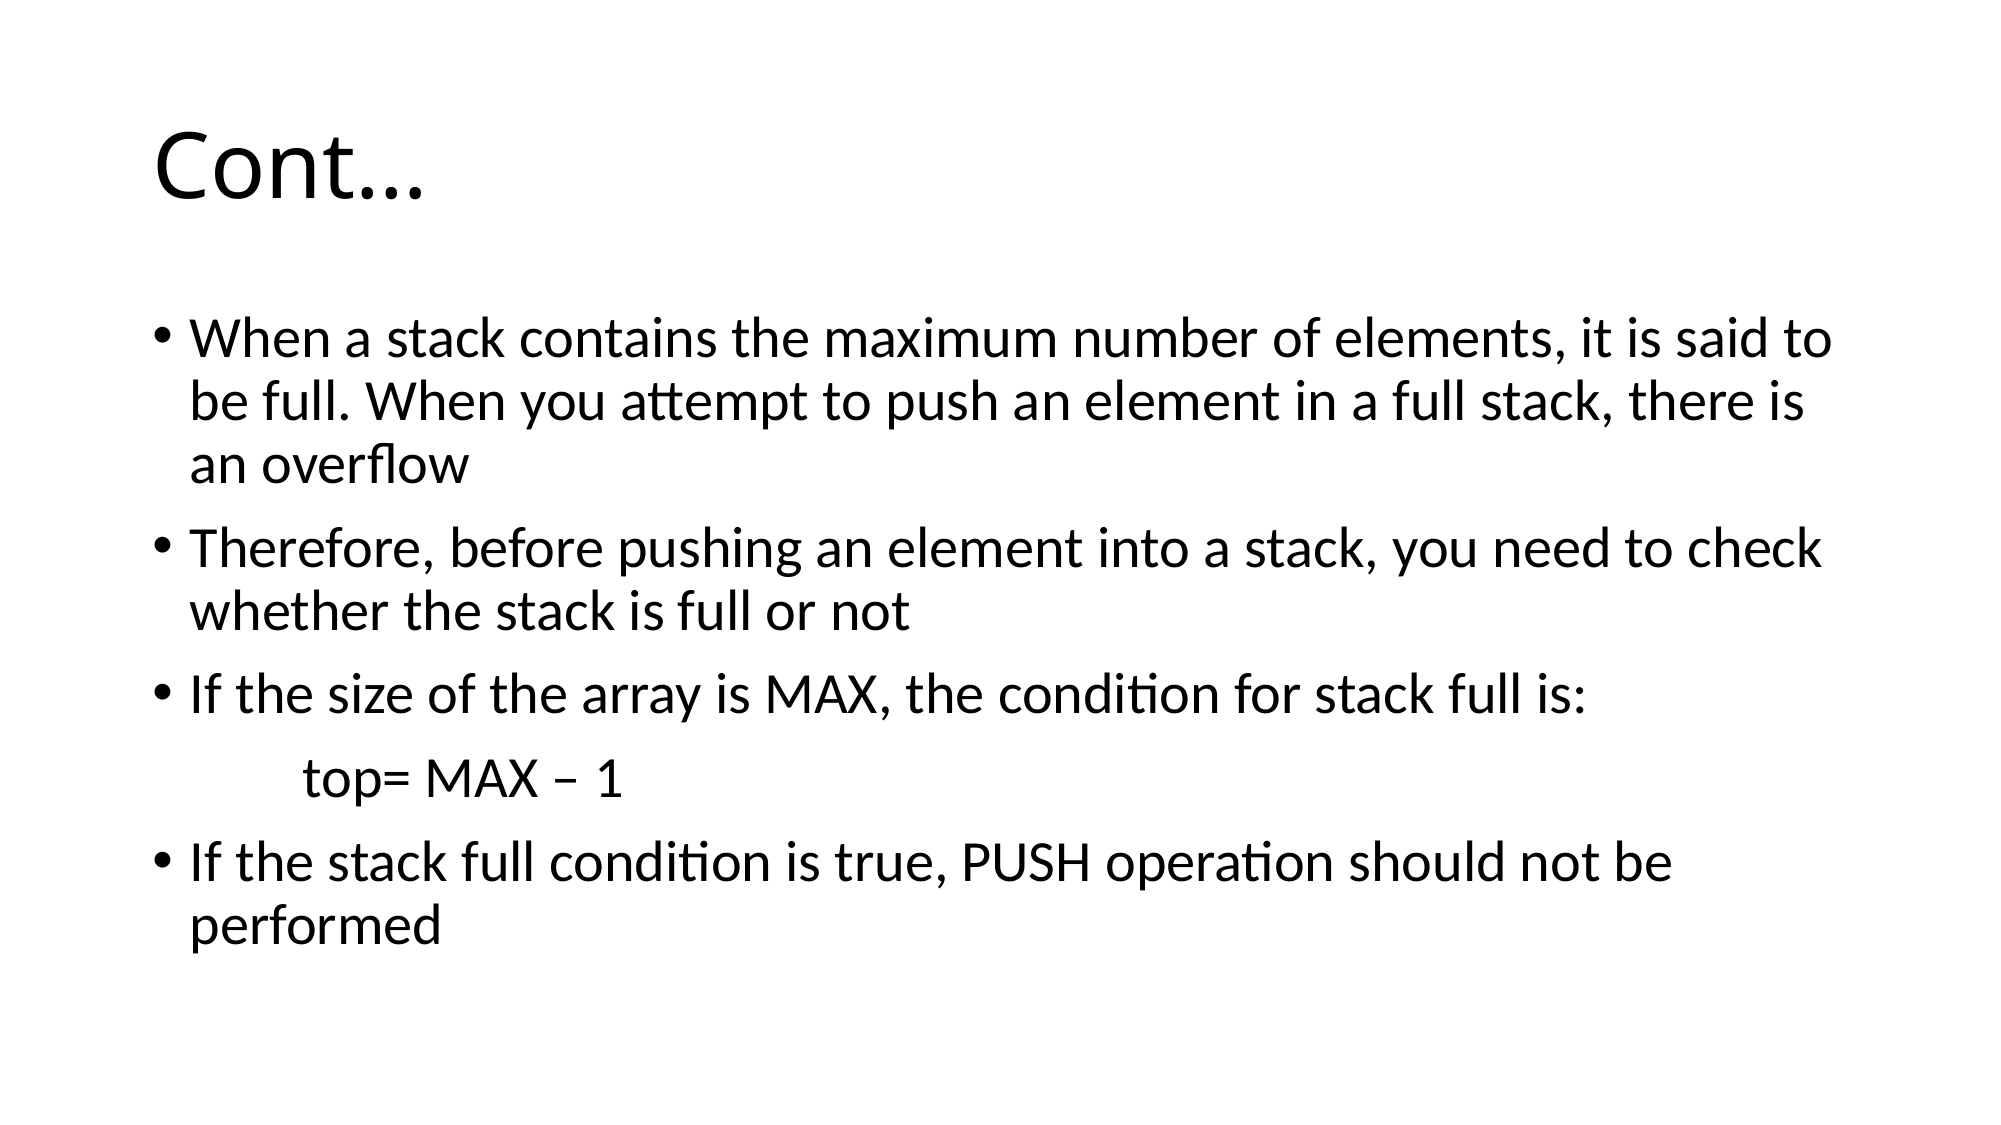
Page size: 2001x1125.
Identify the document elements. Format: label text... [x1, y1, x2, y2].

title Cont… [137, 59, 1863, 278]
list When a stack contains the maximum number of elements, it is said to be full. When you attempt to push an element in a full stack, there is an overflow Therefore, before pushing an element into a stack, you need to check whether the stack is full or not If the size of the array is MAX, the condition for stack full is: top= MAX – 1 If the stack full condition is true, PUSH operation should not be performed [137, 299, 1863, 1014]
